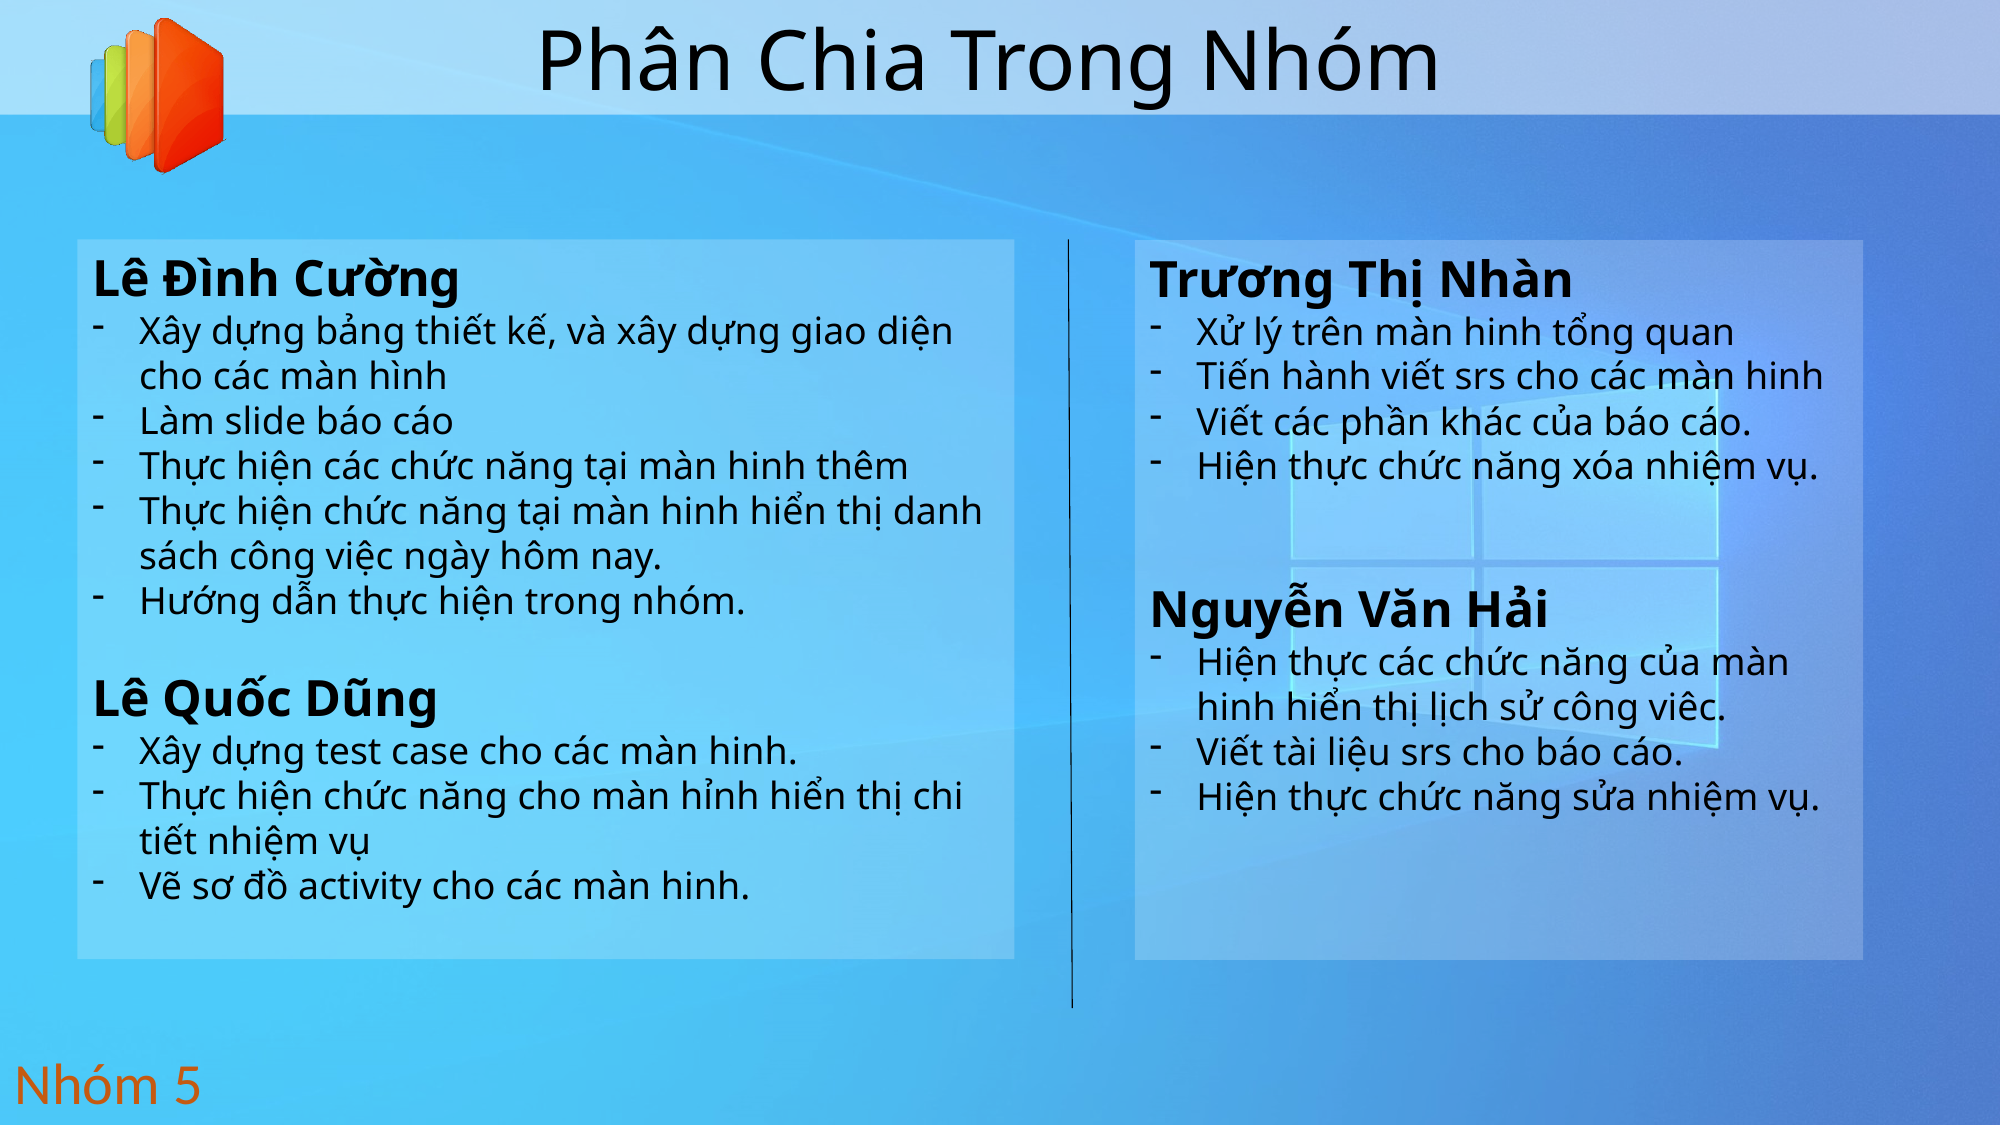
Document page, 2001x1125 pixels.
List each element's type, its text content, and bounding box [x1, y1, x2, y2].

text_box Phân Chia Trong Nhóm [0, 0, 2000, 115]
text_box Trương Thị Nhàn Xử lý trên màn hinh tổng quan Tiến hành viết srs cho các màn hinh Viết các phần khác của báo cáo. Hiện thực chức năng xóa nhiệm vụ. Nguyễn Văn Hải Hiện thực các chức năng của màn hinh hiển thị lịch sử công viêc. Viết tài liệu srs cho báo cáo. Hiện thực chức năng sửa nhiệm vụ. [1134, 240, 1864, 960]
text_box Nhóm 5 [0, 1039, 528, 1124]
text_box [1068, 239, 1073, 1009]
text_box Lê Đình Cường Xây dựng bảng thiết kế, và xây dựng giao diện cho các màn hình Làm slide báo cáo Thực hiện các chức năng tại màn hinh thêm Thực hiện chức năng tại màn hinh hiển thị danh sách công việc ngày hôm nay. Hướng dẫn thực hiện trong nhóm. Lê Quốc Dũng Xây dựng test case cho các màn hinh. Thực hiện chức năng cho màn hỉnh hiển thị chi tiết nhiệm vụ Vẽ sơ đồ activity cho các màn hinh. [77, 239, 1015, 960]
picture [77, 16, 239, 178]
